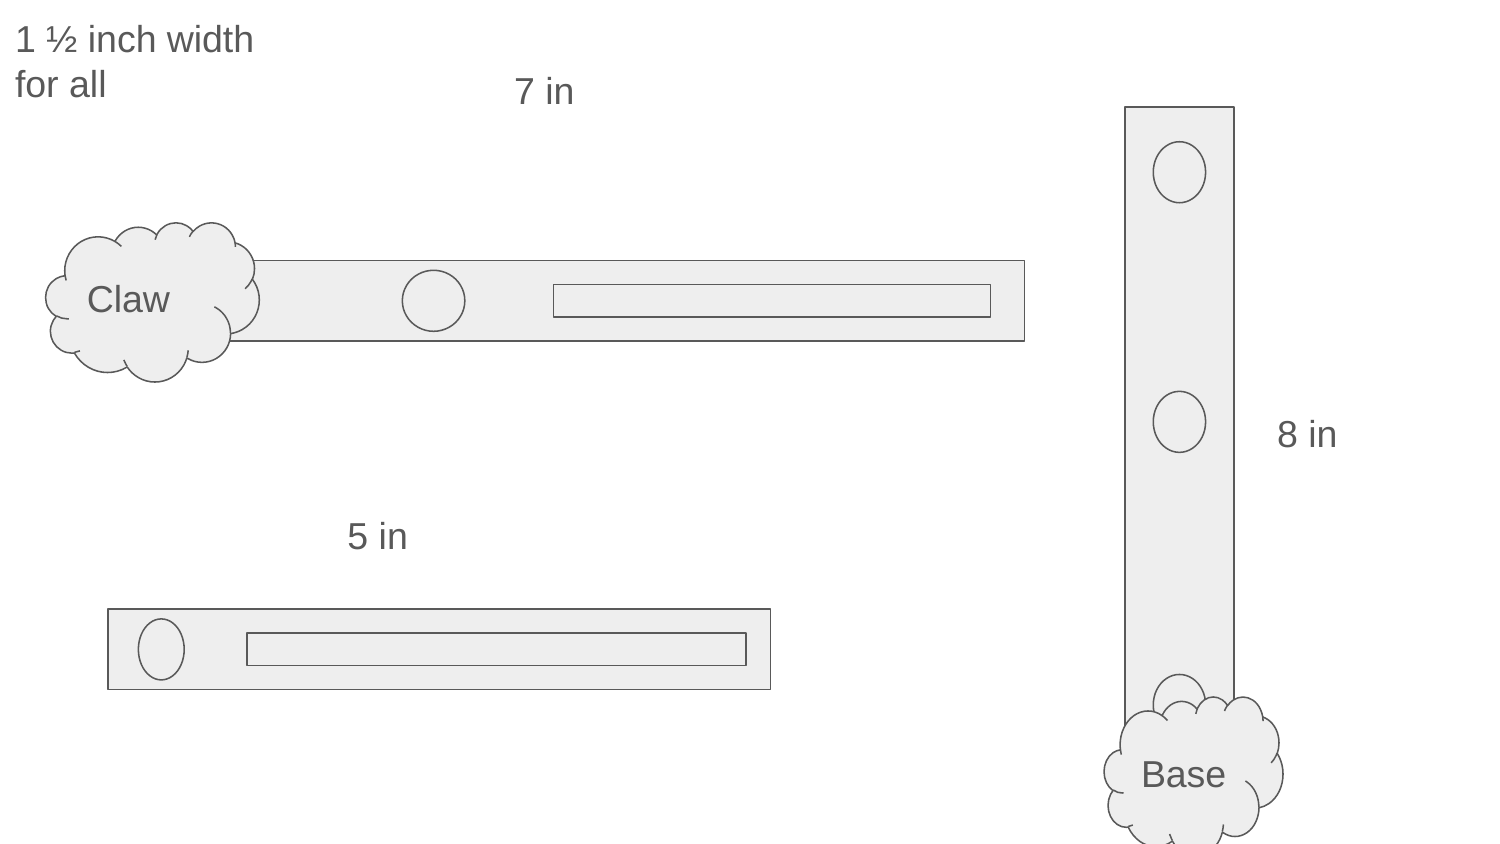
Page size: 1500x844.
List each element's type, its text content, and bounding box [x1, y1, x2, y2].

text_box 5 in [332, 497, 547, 552]
text_box 7 in [499, 52, 713, 107]
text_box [1103, 106, 1284, 844]
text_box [45, 222, 1025, 382]
text_box 1 ½ inch width for all [0, 0, 285, 55]
text_box 8 in [1288, 394, 1476, 450]
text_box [107, 608, 771, 690]
